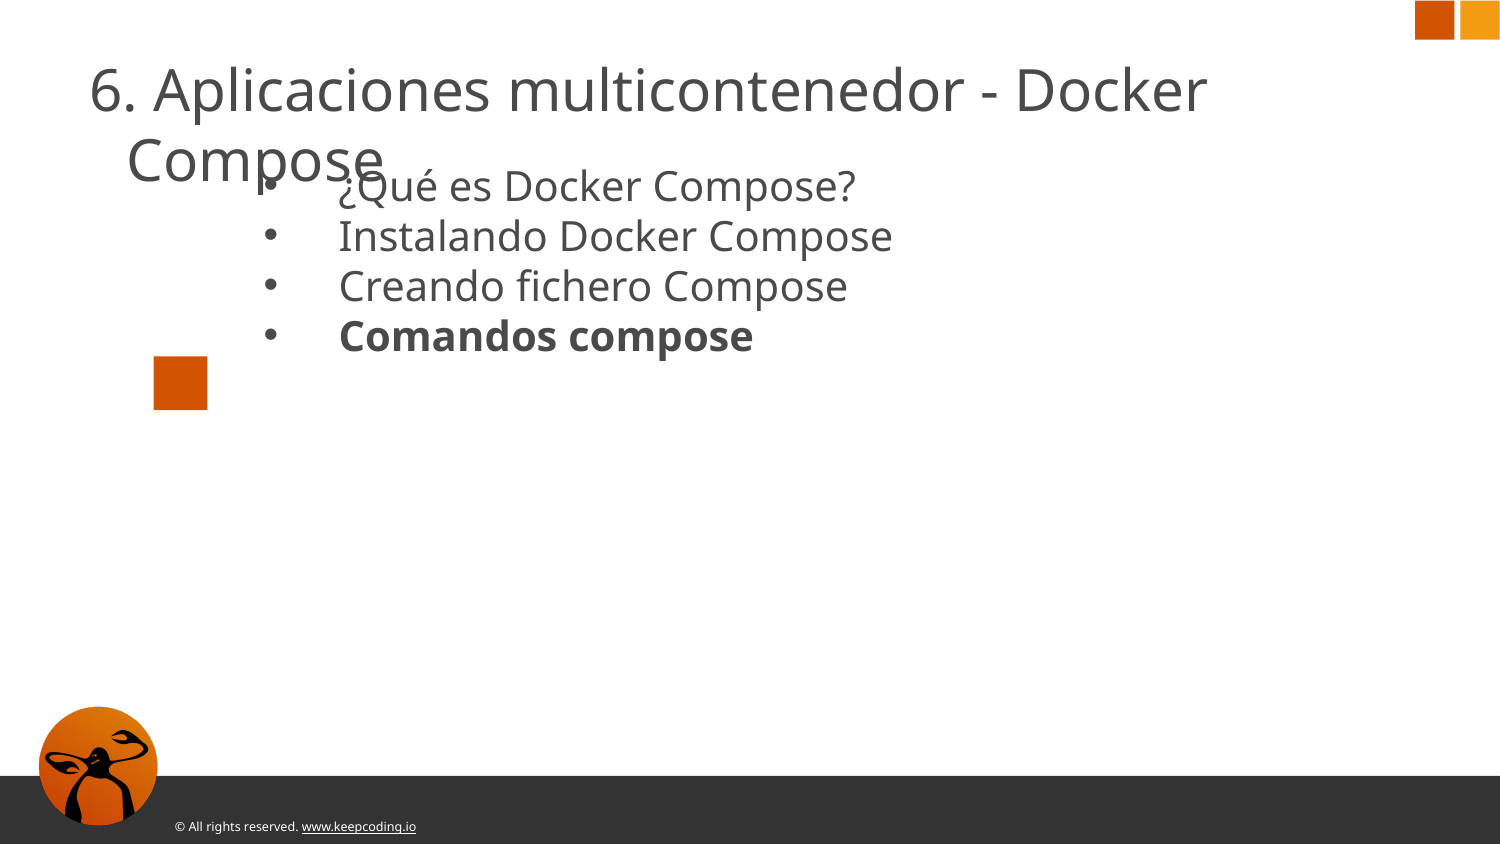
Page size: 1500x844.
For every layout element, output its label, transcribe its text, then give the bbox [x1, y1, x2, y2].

picture [0, 673, 246, 844]
subtitle 6. Aplicaciones multicontenedor - Docker Compose [43, 44, 1441, 175]
text_box ¿Qué es Docker Compose? Instalando Docker Compose Creando fichero Compose Comandos compose [217, 150, 1425, 772]
